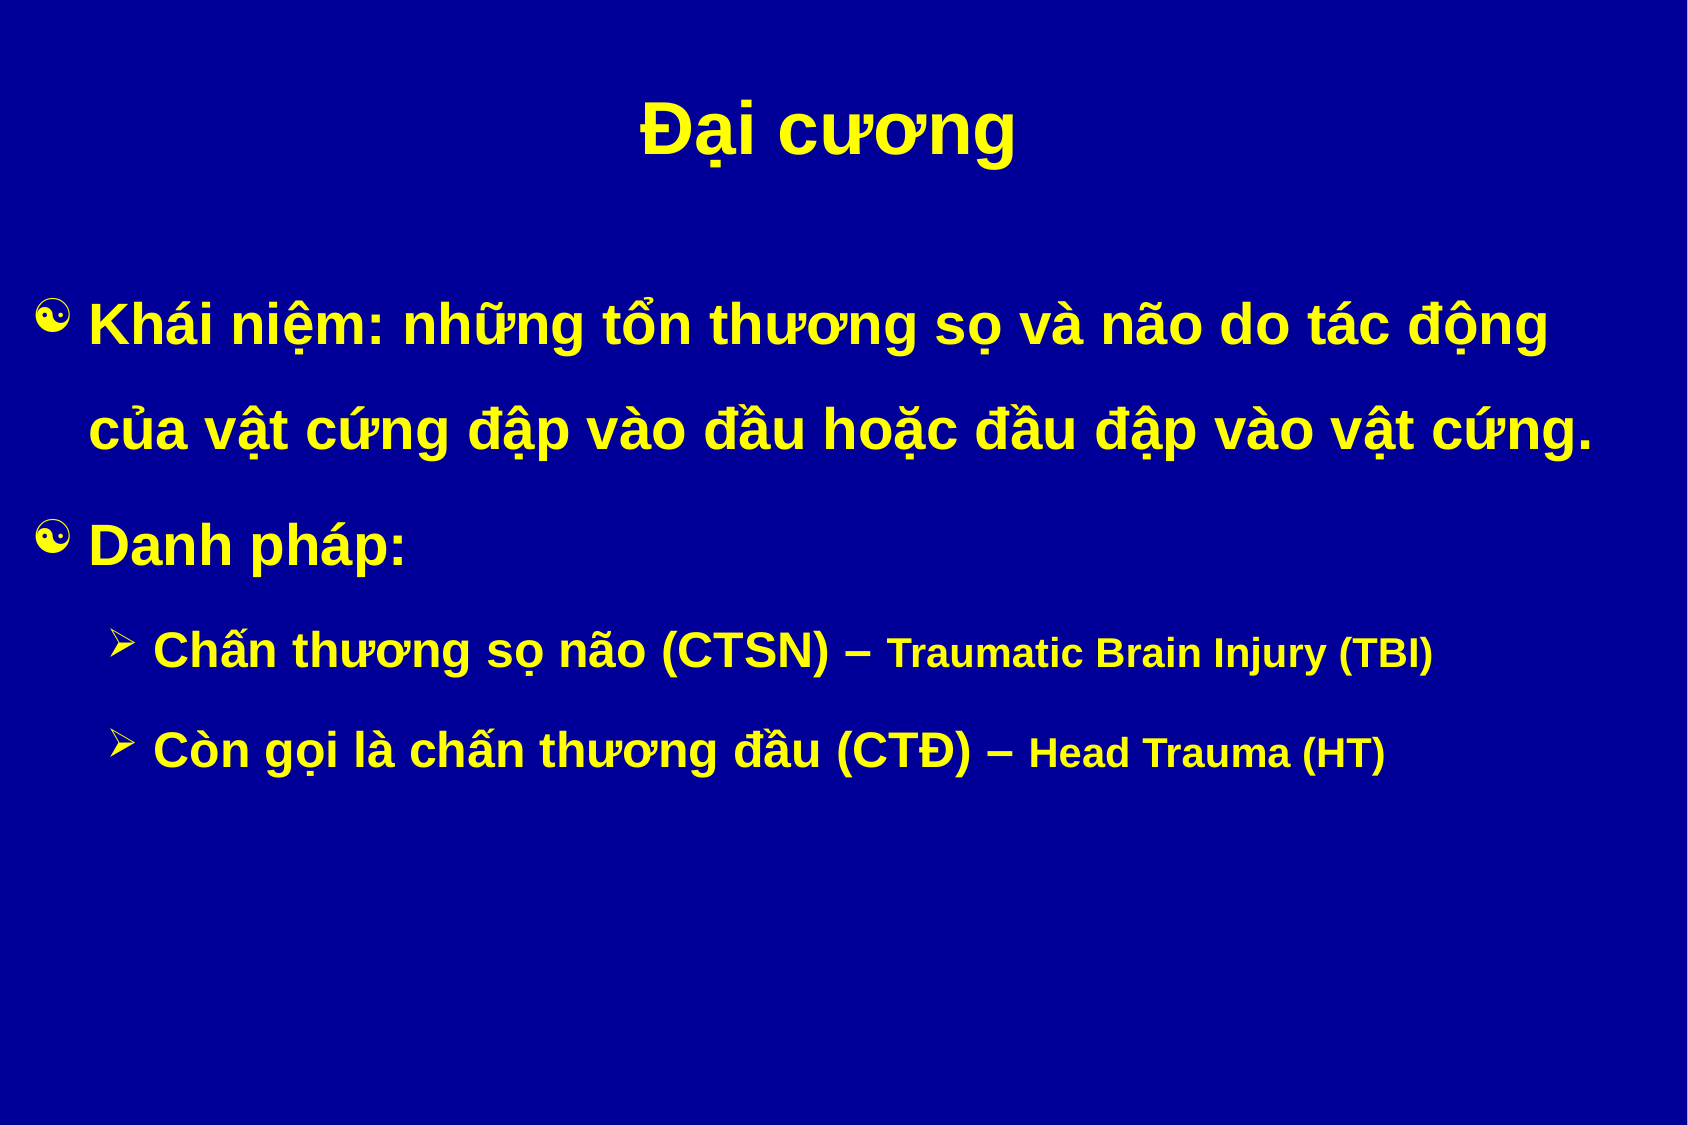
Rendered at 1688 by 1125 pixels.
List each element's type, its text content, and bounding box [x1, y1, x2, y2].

list Khái niệm: những tổn thương sọ và não do tác động của vật cứng đập vào đầu hoặc đầu đập vào vật cứng. Danh pháp: Chấn thương sọ não (CTSN) – Traumatic Brain Injury (TBI) Còn gọi là chấn thương đầu (CTĐ) – Head Trauma (HT) [16, 243, 1659, 1000]
title Đại cương [112, 31, 1547, 219]
